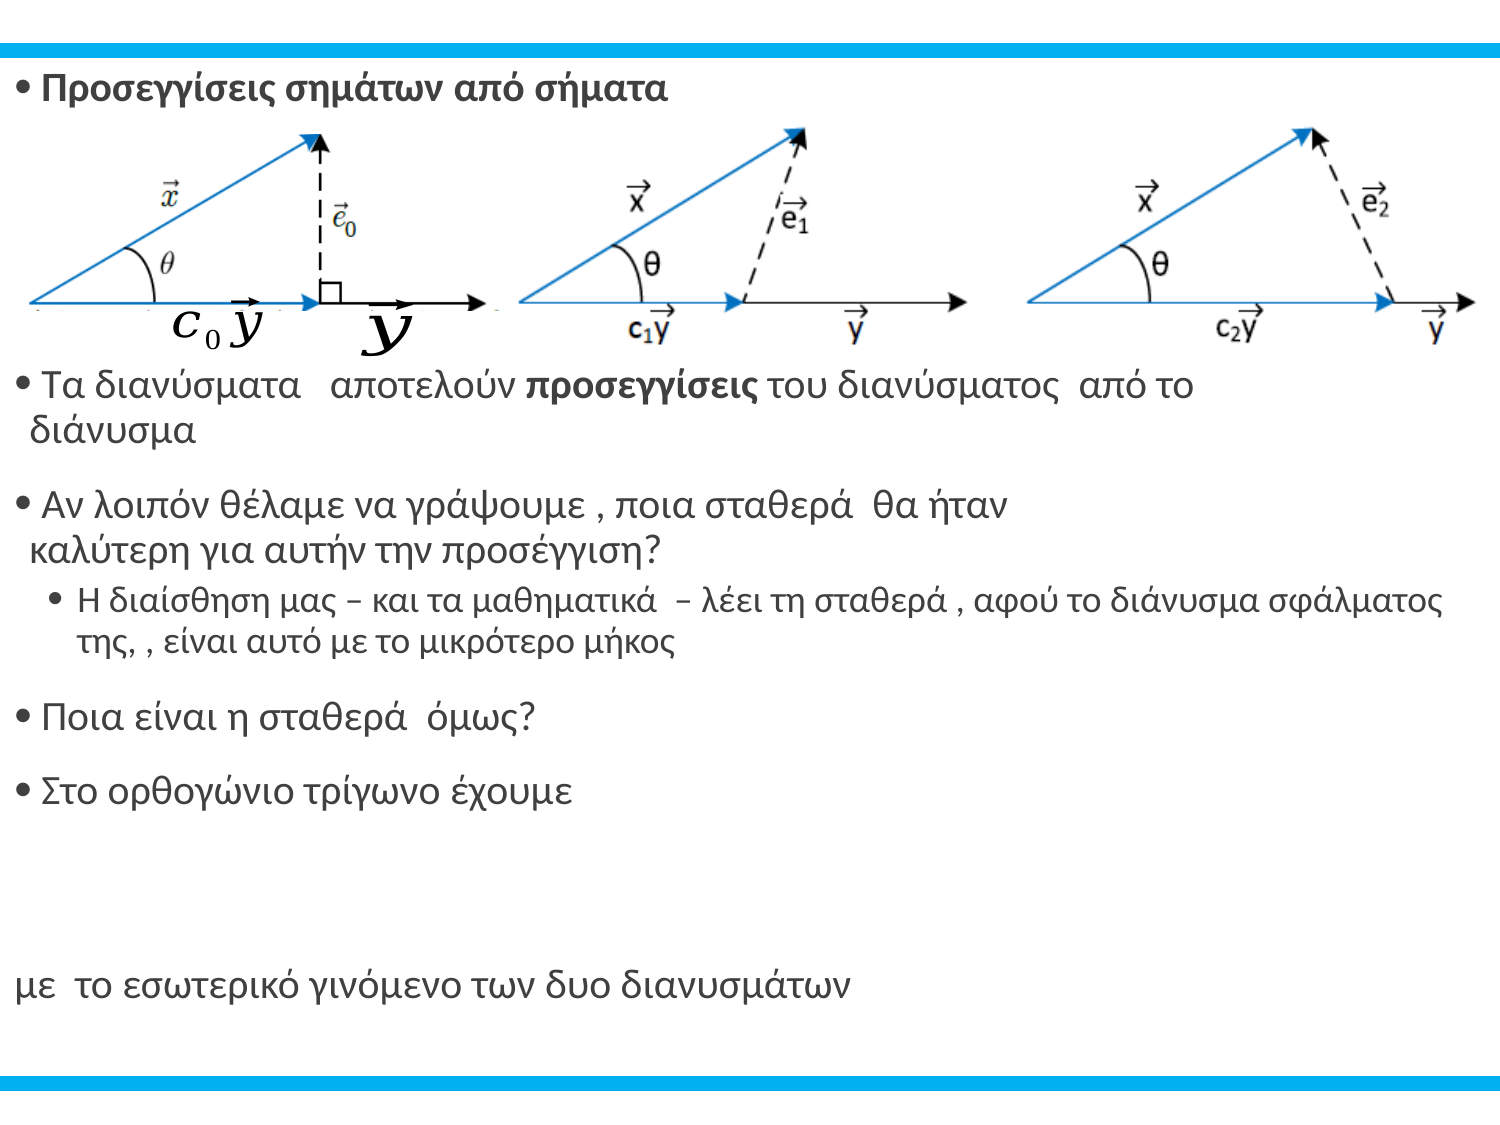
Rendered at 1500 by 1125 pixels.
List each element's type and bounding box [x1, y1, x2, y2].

text_box [0, 43, 1500, 58]
text_box [8, 116, 1483, 359]
text_box [0, 1076, 1500, 1091]
